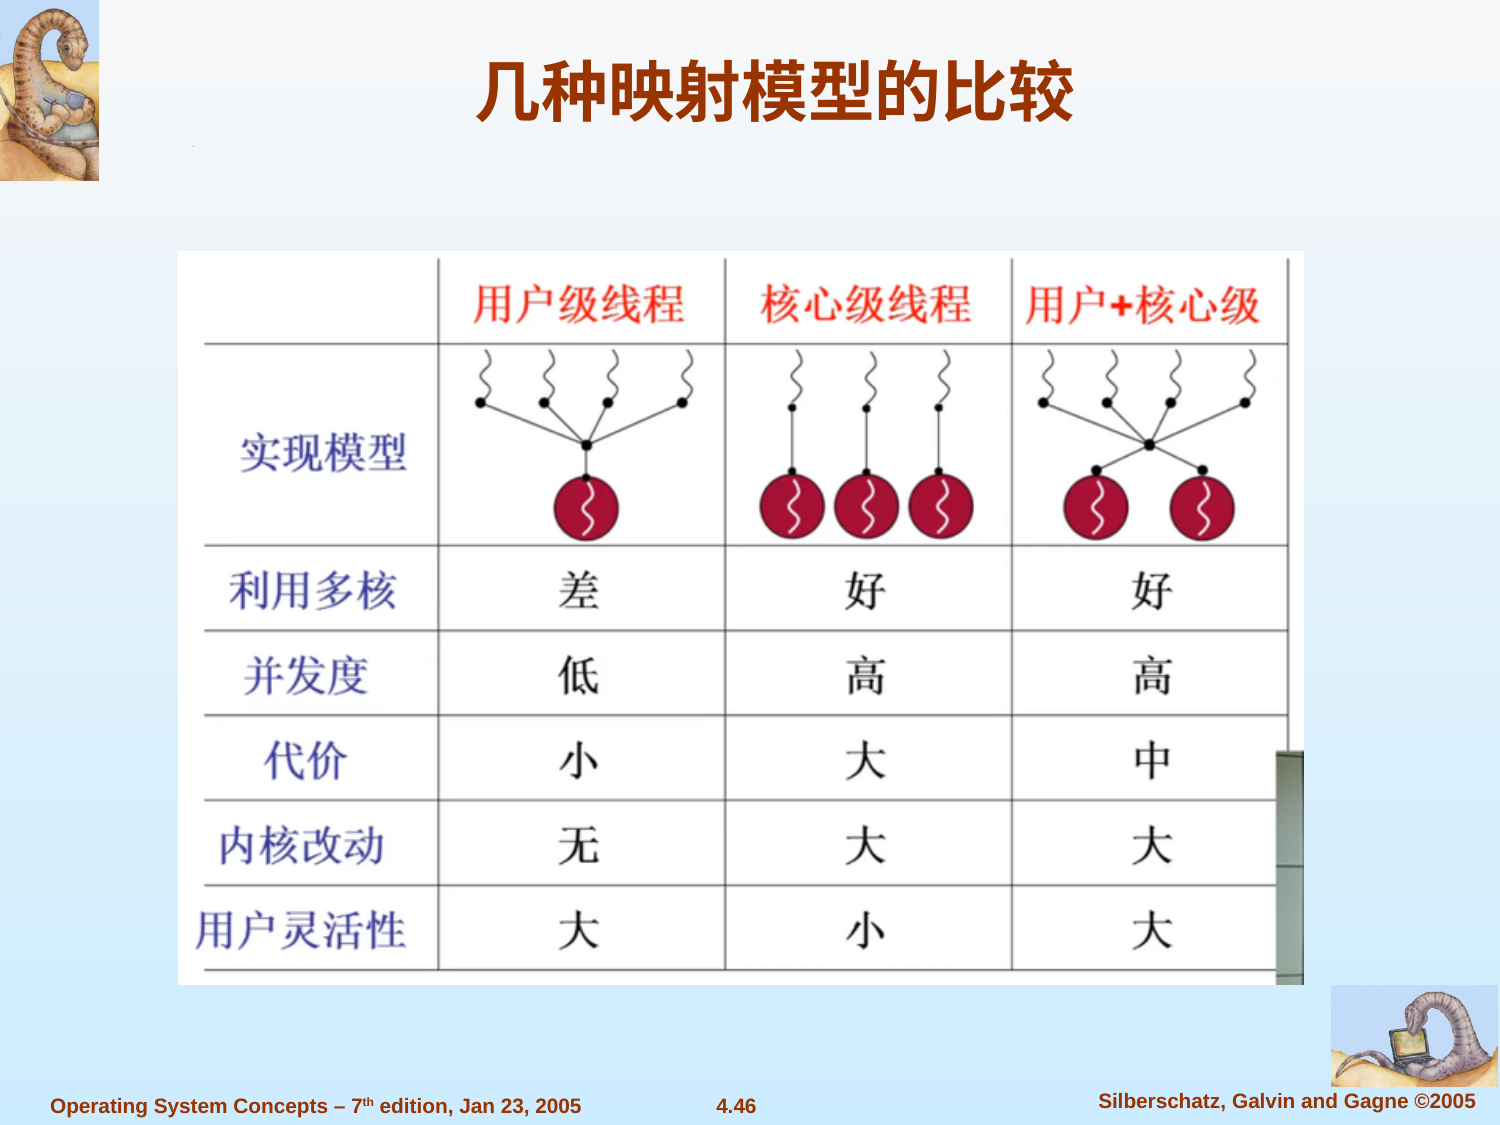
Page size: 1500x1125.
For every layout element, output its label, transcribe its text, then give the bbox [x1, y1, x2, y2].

text_box 几种映射模型的比较 [112, 37, 1438, 138]
picture [178, 251, 1304, 985]
picture [1331, 985, 1498, 1087]
picture [0, 0, 99, 181]
